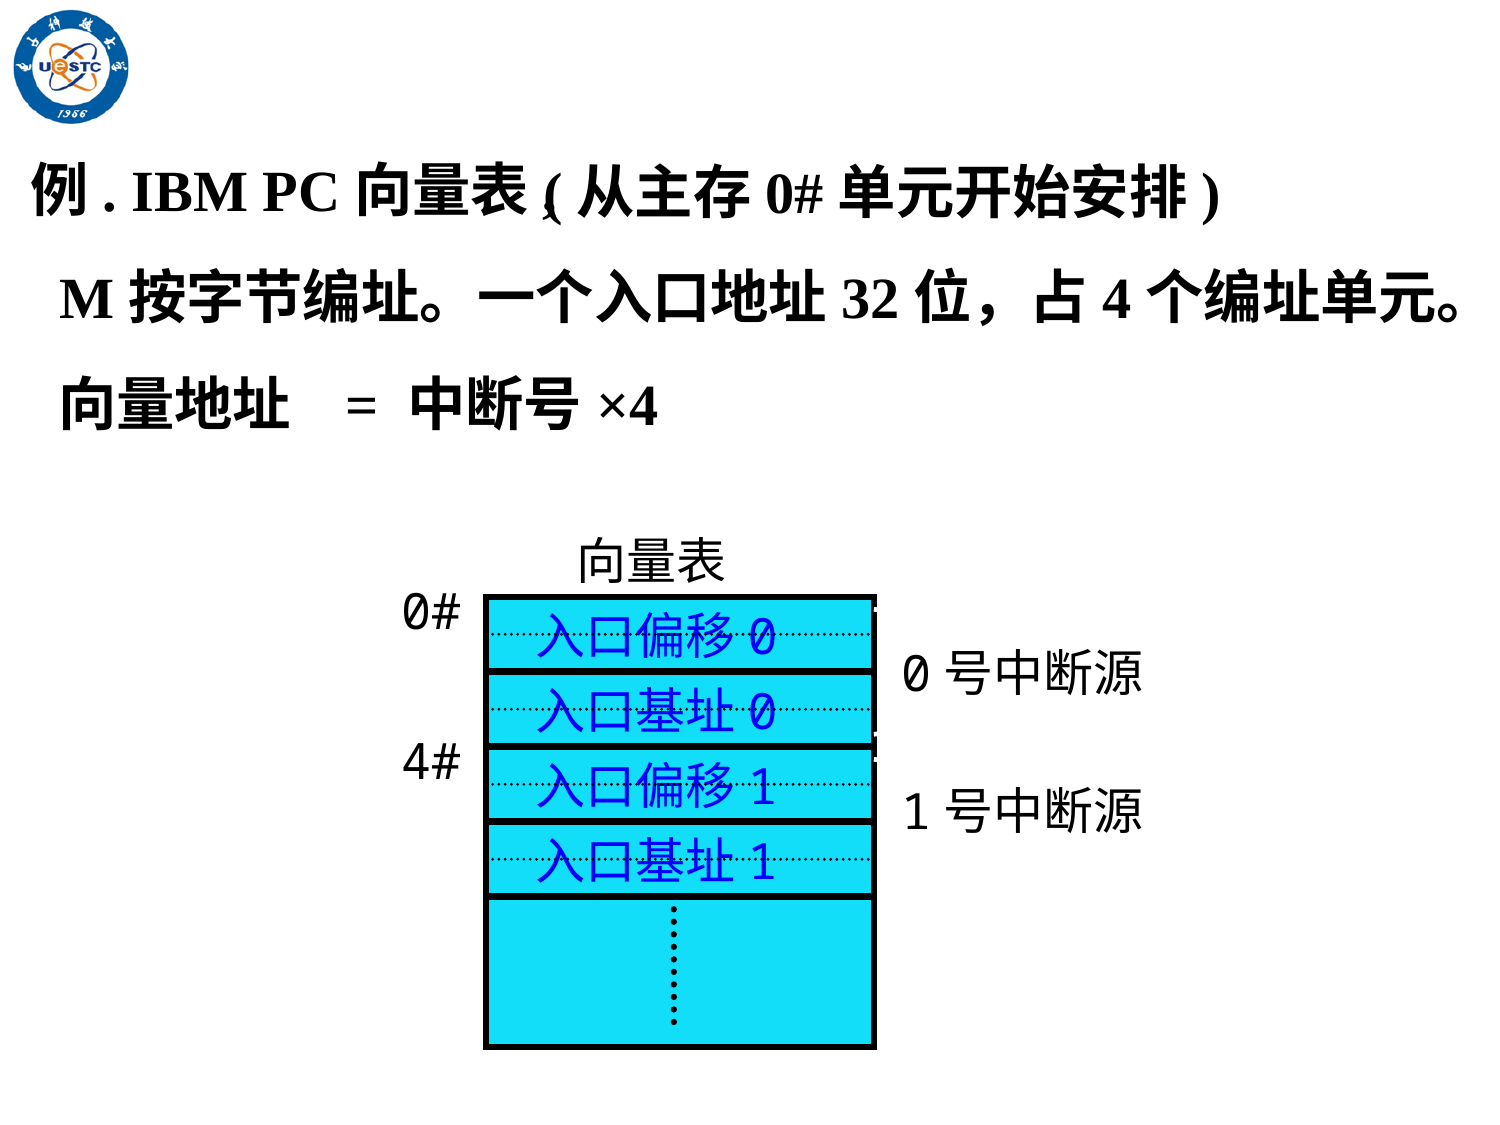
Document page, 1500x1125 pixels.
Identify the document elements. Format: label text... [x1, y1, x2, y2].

text_box 向量地址 [43, 359, 330, 444]
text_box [386, 521, 1175, 1047]
picture [6, 8, 136, 126]
text_box (从主存0#单元开始安排) [528, 148, 1247, 233]
text_box = 中断号×4 [330, 359, 794, 444]
text_box 例. IBM PC向量表, [15, 145, 679, 231]
text_box M按字节编址。一个入口地址32位，占4个编址单元。 [44, 253, 1459, 338]
